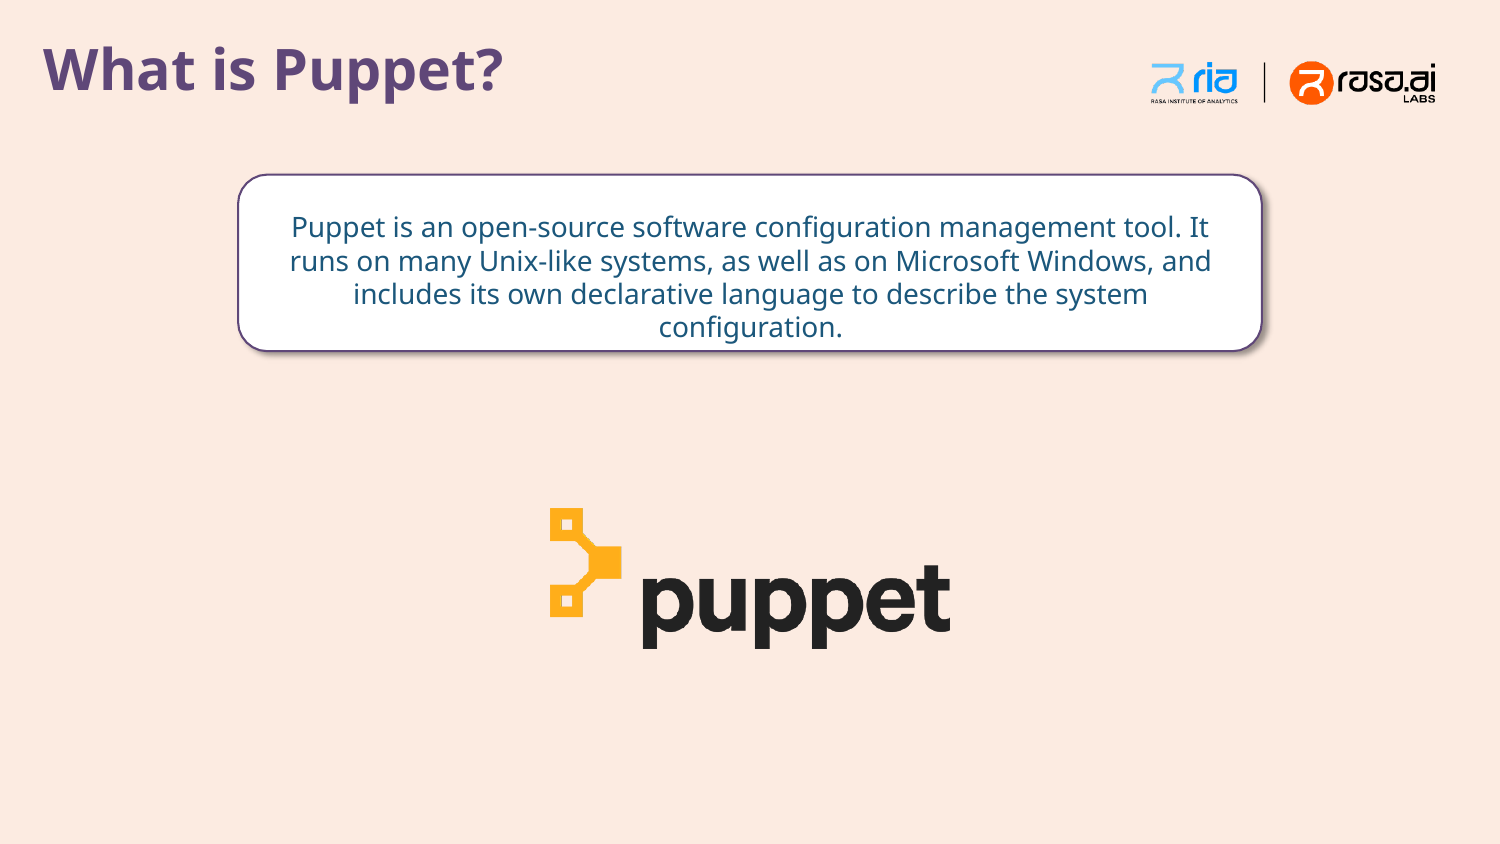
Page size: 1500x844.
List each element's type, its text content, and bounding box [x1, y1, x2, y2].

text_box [234, 171, 1274, 365]
picture [1149, 59, 1435, 105]
title What is Puppet? [41, 30, 1064, 174]
picture [550, 508, 950, 650]
